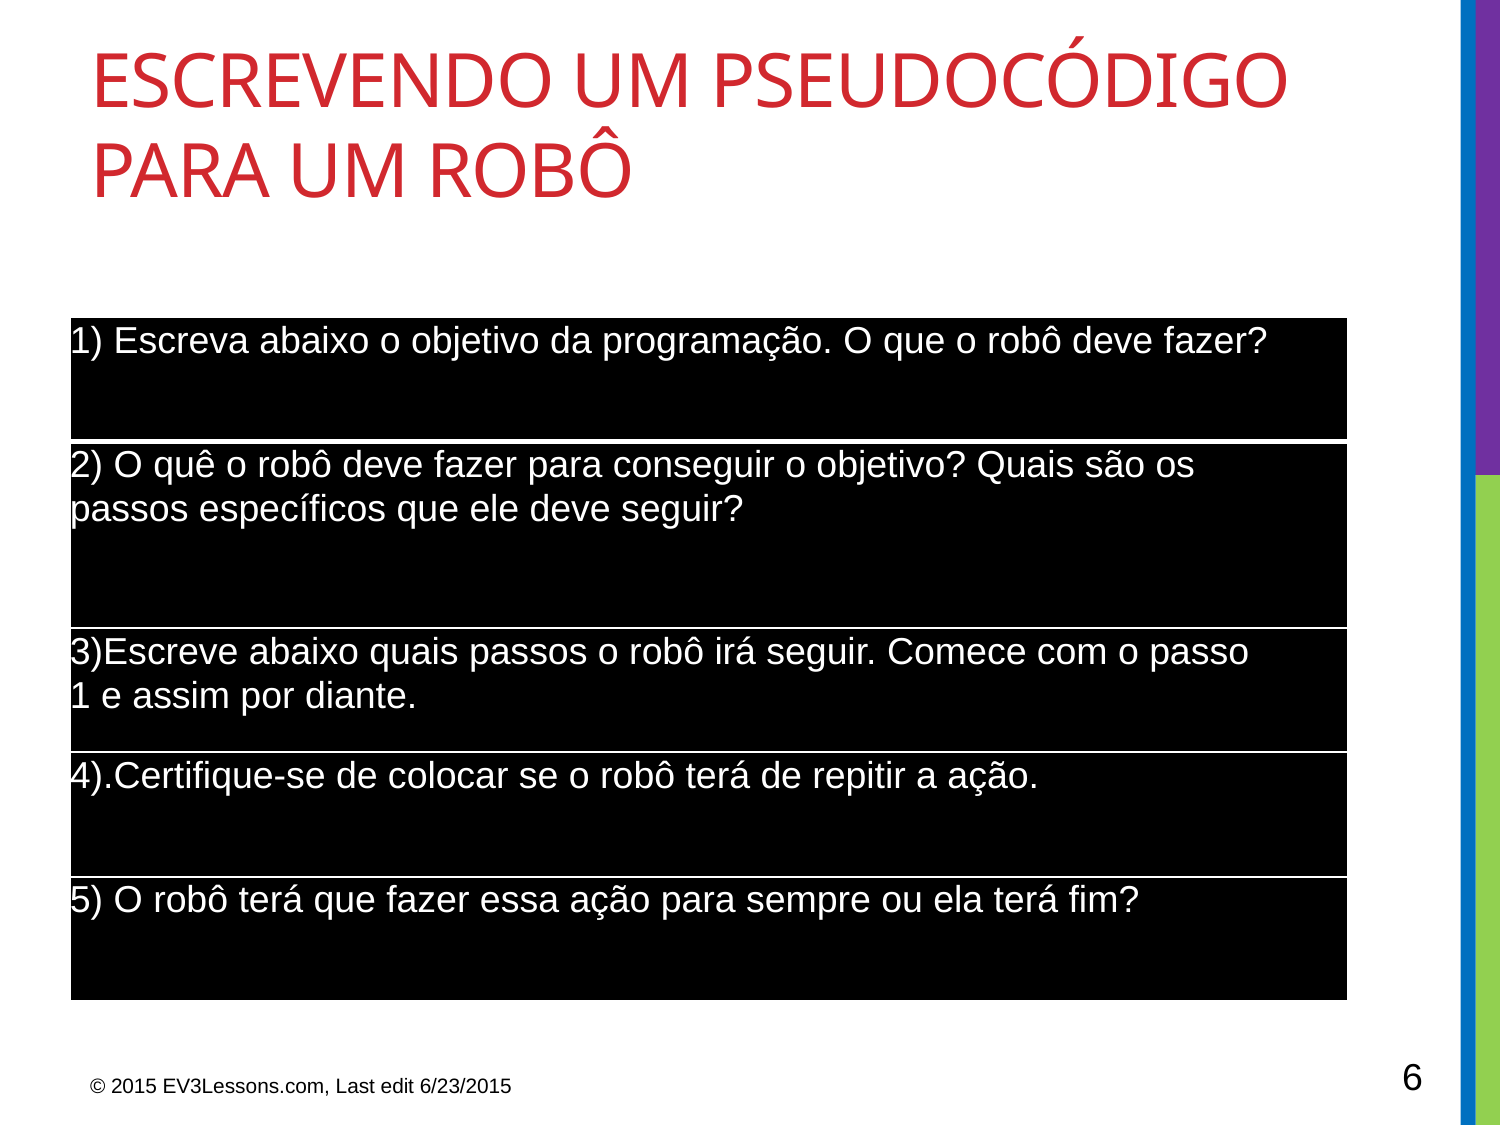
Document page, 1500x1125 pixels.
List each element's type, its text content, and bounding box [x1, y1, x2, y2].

table_cell 4).Certifique-se de colocar se o robô terá de repitir a ação. [71, 753, 1347, 876]
table_header 1) Escreva abaixo o objetivo da programação. O que o robô deve fazer? [71, 318, 1347, 439]
footer © 2015 EV3Lessons.com, Last edit 6/23/2015 [75, 1065, 638, 1112]
title Escrevendo um pseudocódigo para um robô [75, 25, 1428, 250]
table_cell 5) O robô terá que fazer essa ação para sempre ou ela terá fim? [71, 878, 1347, 1000]
table_cell 2) O quê o robô deve fazer para conseguir o objetivo? Quais são os passos específicos que ele deve seguir? [71, 444, 1347, 627]
table_cell 3)Escreve abaixo quais passos o robô irá seguir. Comece com o passo 1 e assim por diante. [71, 629, 1347, 751]
slide_number 6 [1387, 1045, 1491, 1106]
